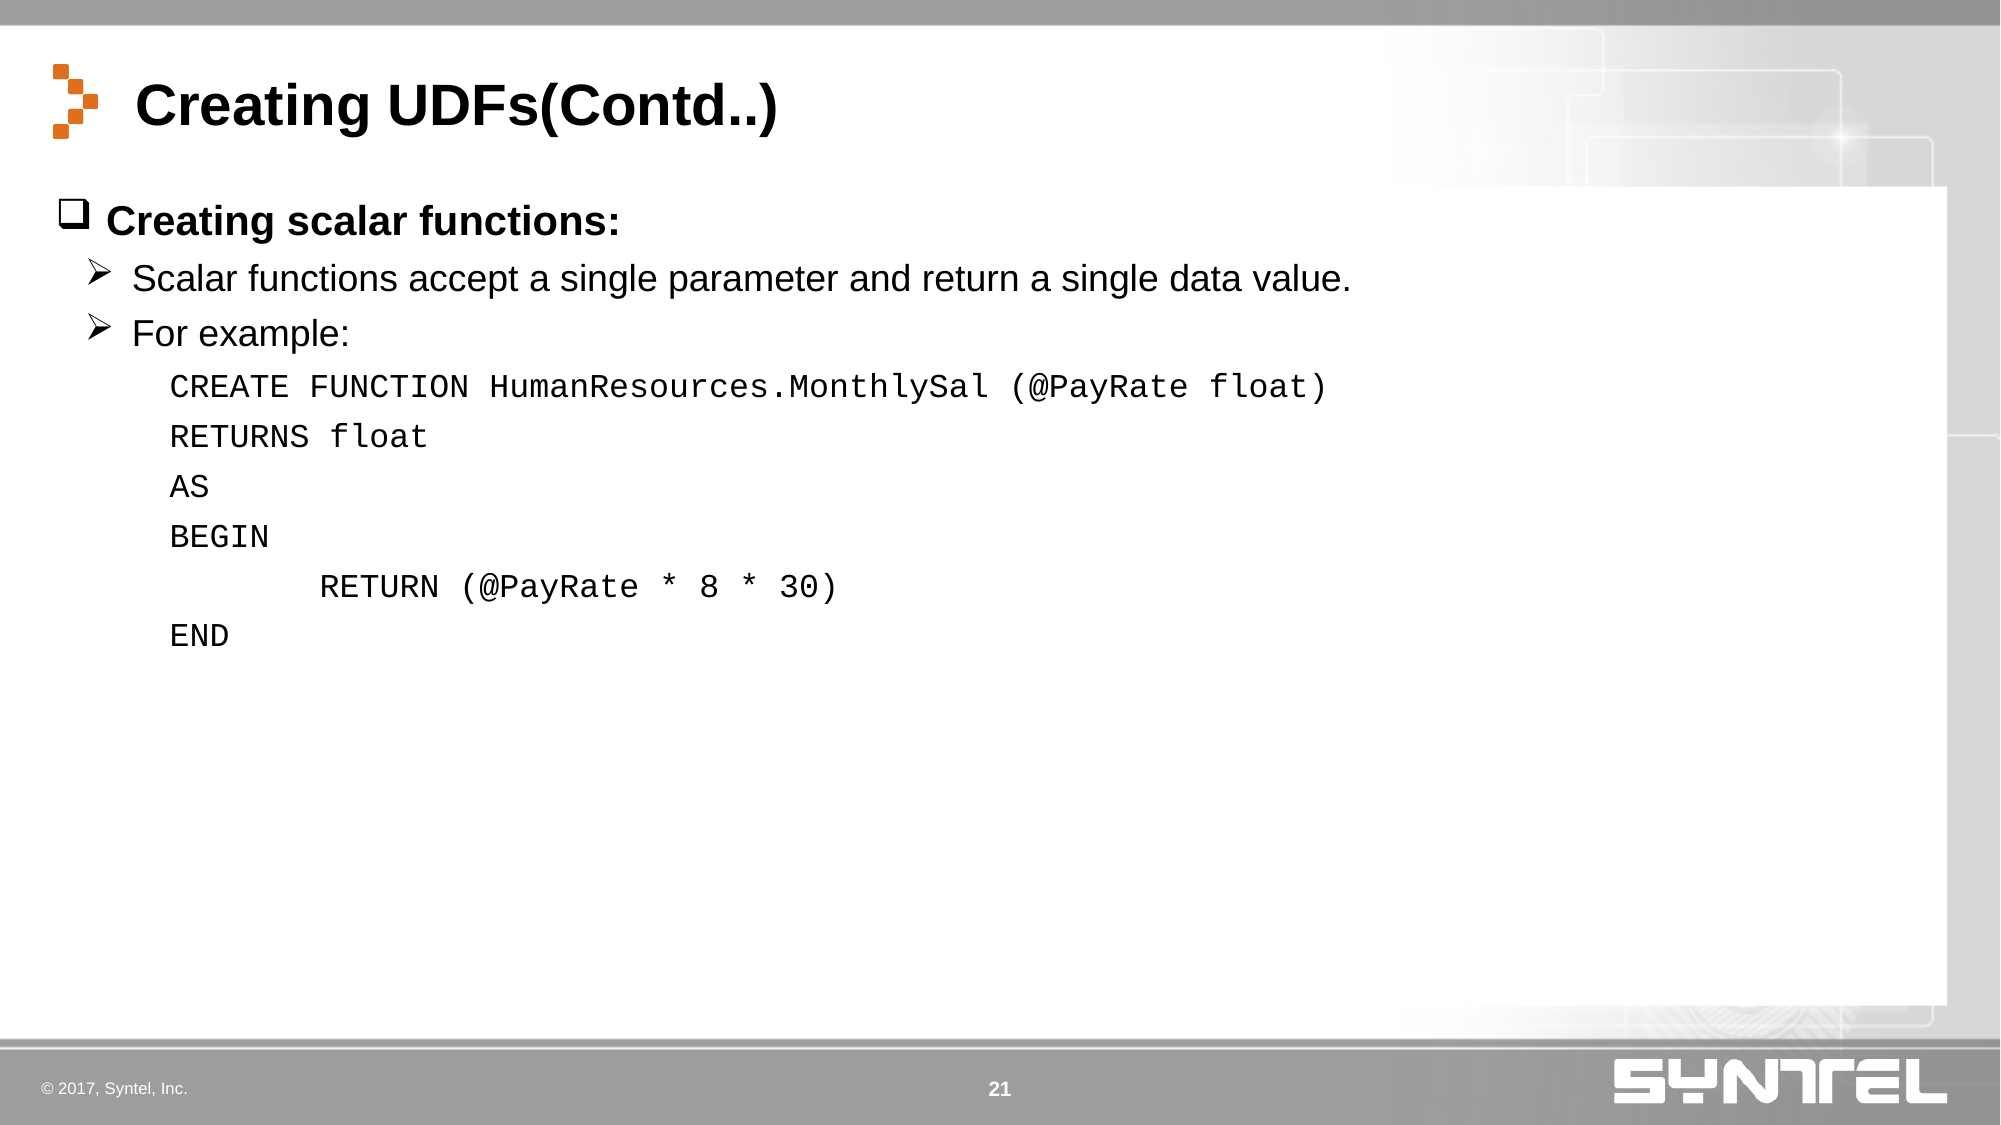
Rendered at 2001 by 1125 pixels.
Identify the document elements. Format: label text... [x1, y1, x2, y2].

picture [0, 0, 2001, 1125]
list Creating scalar functions: Scalar functions accept a single parameter and return a single data value. For example: CREATE FUNCTION HumanResources.MonthlySal (@PayRate float) RETURNS float AS BEGIN RETURN (@PayRate * 8 * 30) END [40, 186, 1948, 1006]
title Creating UDFs(Contd..) [120, 43, 1949, 160]
